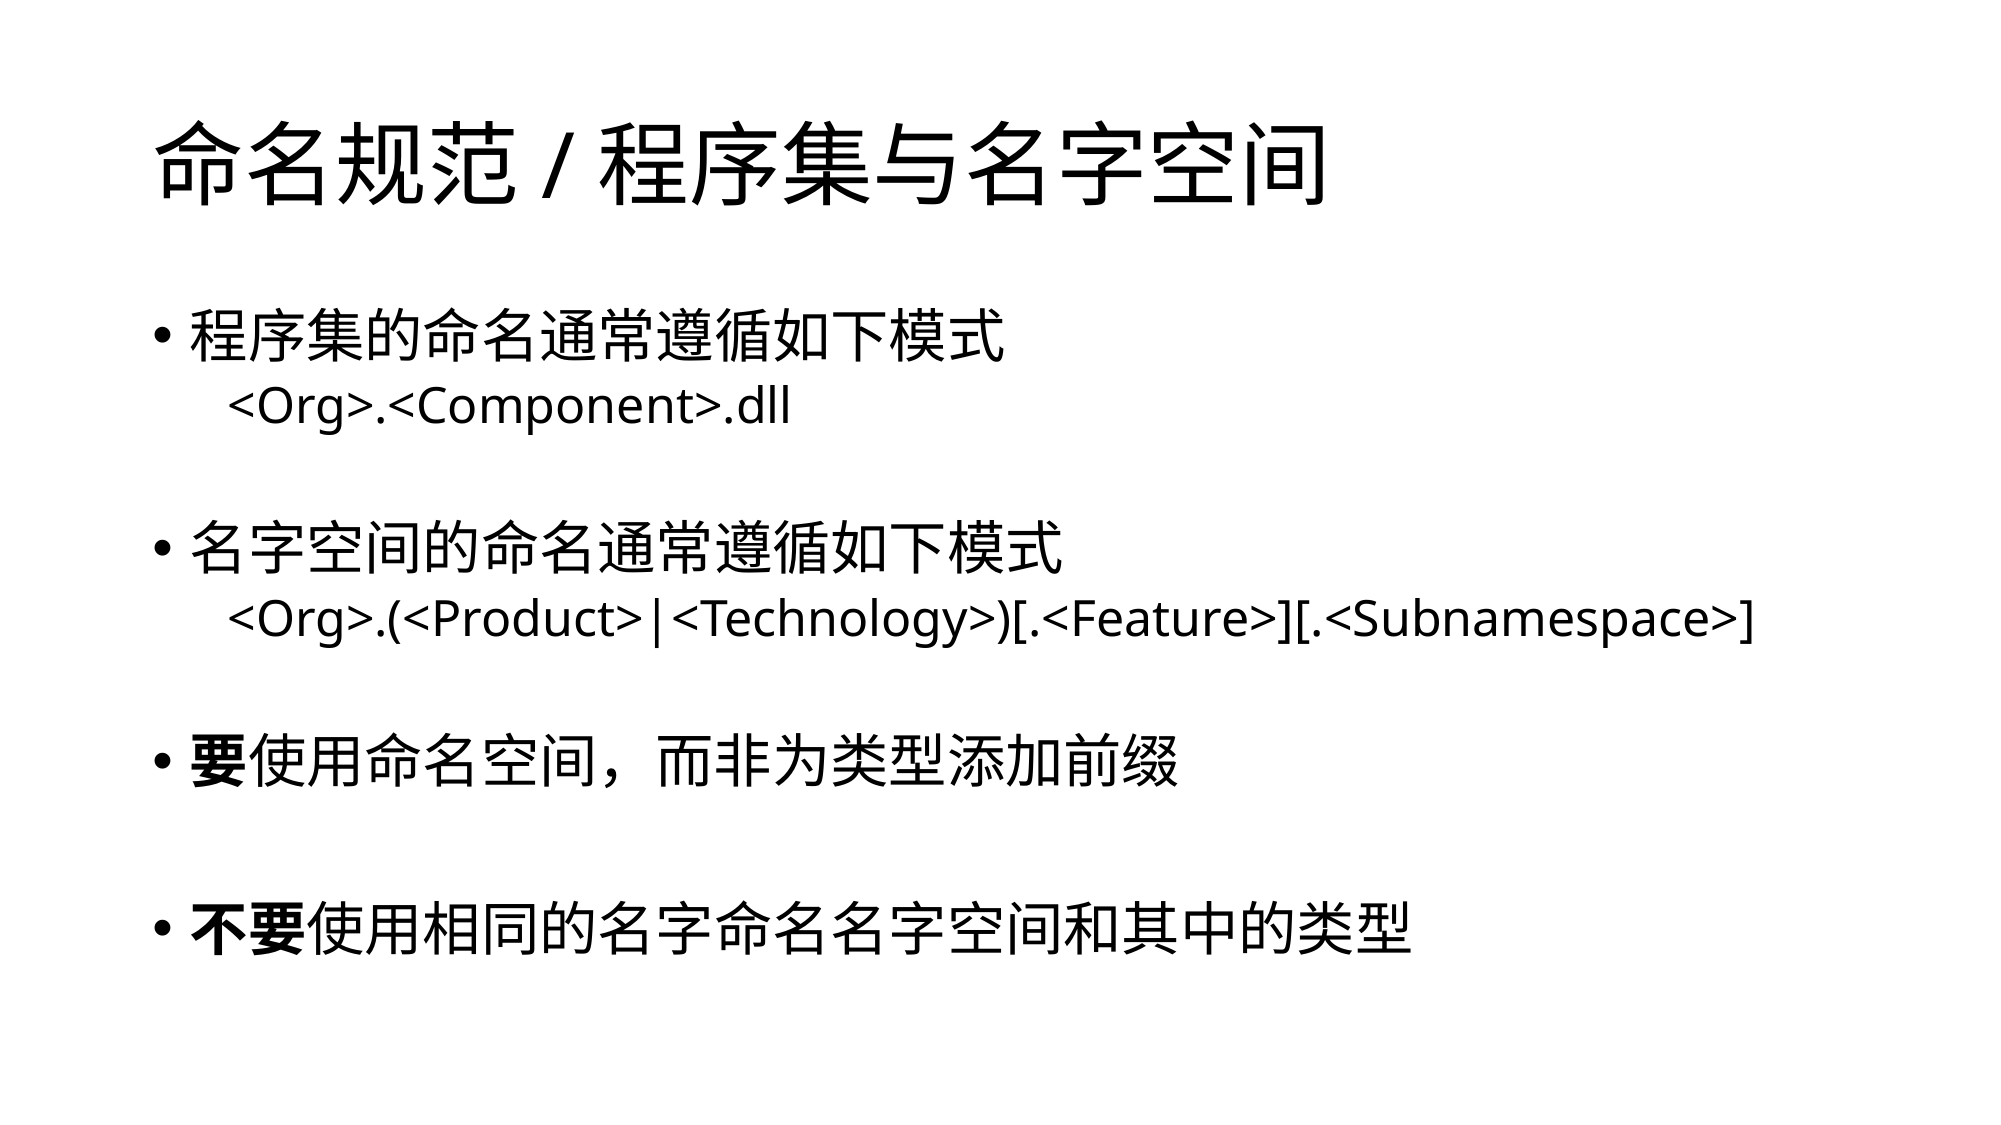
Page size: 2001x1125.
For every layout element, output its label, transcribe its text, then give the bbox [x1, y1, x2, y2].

title 命名规范/程序集与名字空间 [137, 59, 1863, 278]
list 程序集的命名通常遵循如下模式 <Org>.<Component>.dll 名字空间的命名通常遵循如下模式 <Org>.(<Product>|<Technology>)[.<Feature>][.<Subnamespace>] 要使用命名空间，而非为类型添加前缀 不要使用相同的名字命名名字空间和其中的类型 [137, 299, 1863, 1014]
